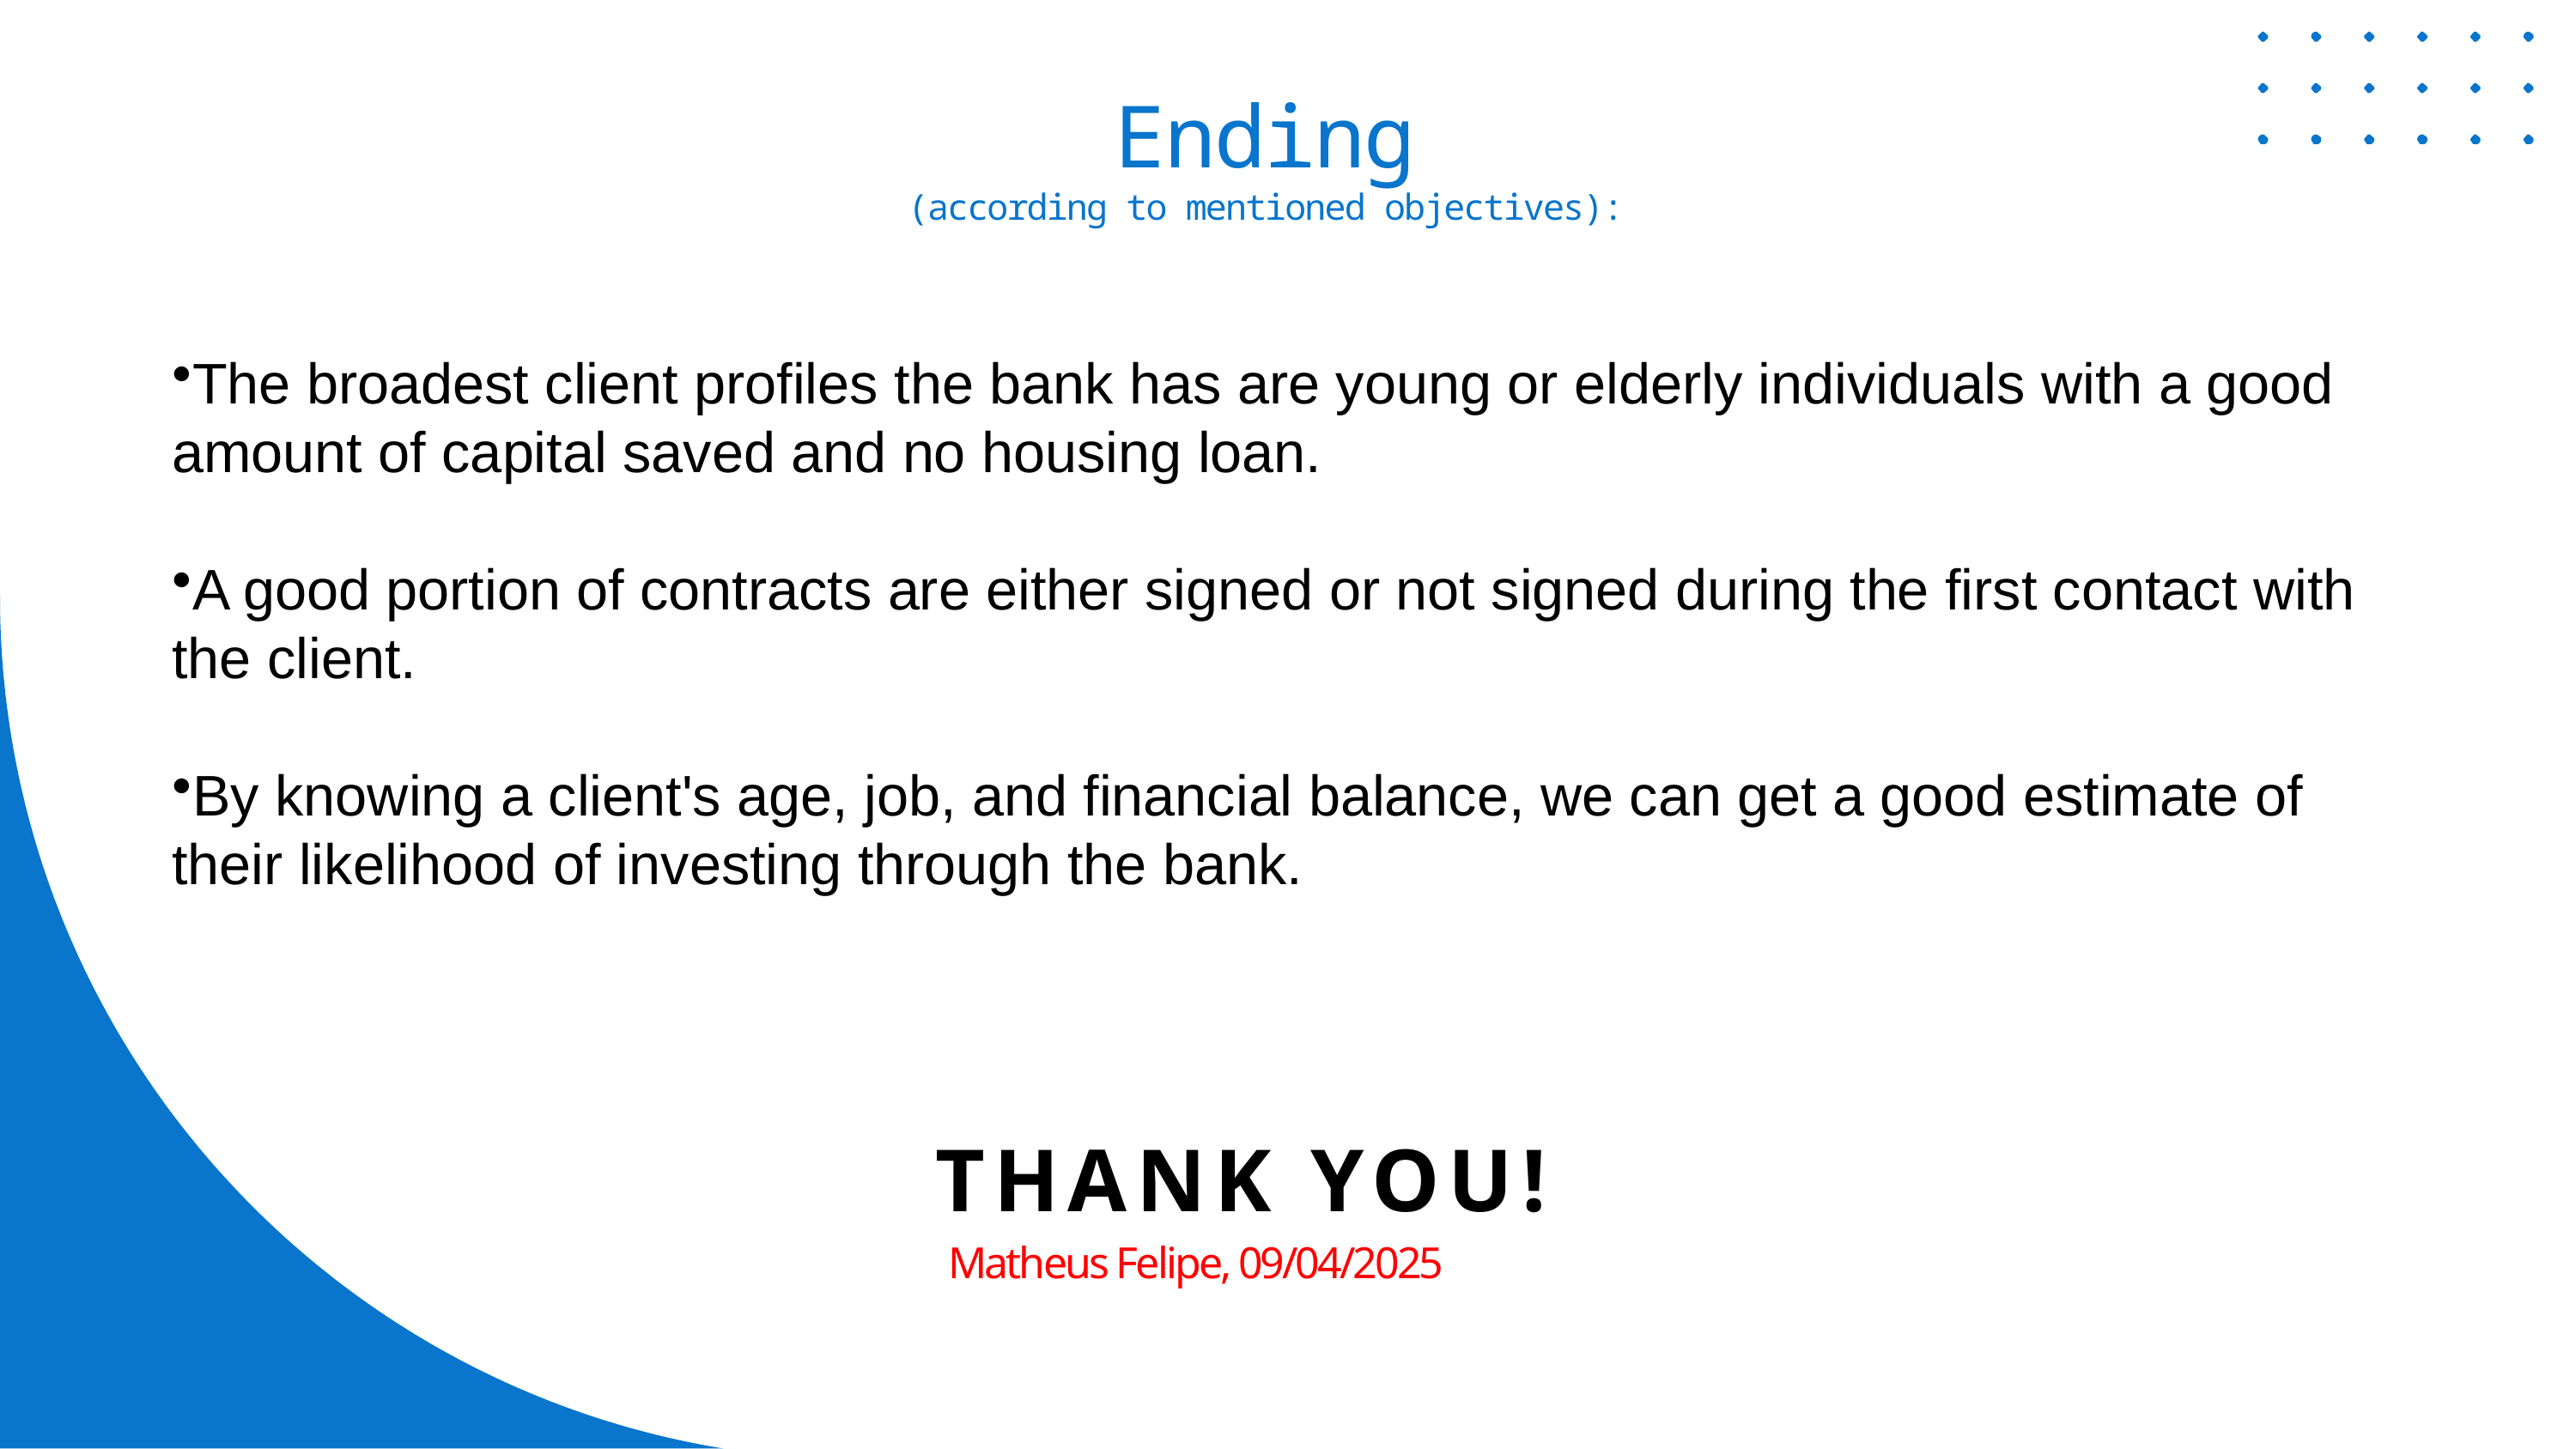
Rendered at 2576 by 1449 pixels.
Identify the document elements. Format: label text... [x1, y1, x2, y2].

text_box [2523, 134, 2534, 144]
text_box [2417, 31, 2427, 42]
text_box [2257, 31, 2269, 42]
text_box [2364, 31, 2375, 42]
text_box Matheus Felipe, 09/04/2025 [933, 1229, 1546, 1294]
text_box [0, 596, 724, 1449]
text_box [2417, 82, 2427, 94]
text_box THANK YOU! [933, 1124, 1837, 1229]
text_box [2470, 82, 2481, 94]
text_box [2470, 31, 2481, 42]
text_box [2523, 31, 2534, 42]
text_box [2417, 134, 2427, 144]
title Ending (according to mentioned objectives): [136, 79, 2394, 324]
text_box The broadest client profiles the bank has are young or elderly individuals with a good amount of capital saved and no housing loan. A good portion of contracts are either signed or not signed during the first contact with the client. By knowing a client's age, job, and financial balance, we can get a good estimate of their likelihood of investing through the bank. [159, 340, 2417, 902]
text_box [2470, 134, 2481, 144]
text_box [2311, 31, 2322, 42]
text_box [2523, 82, 2534, 94]
